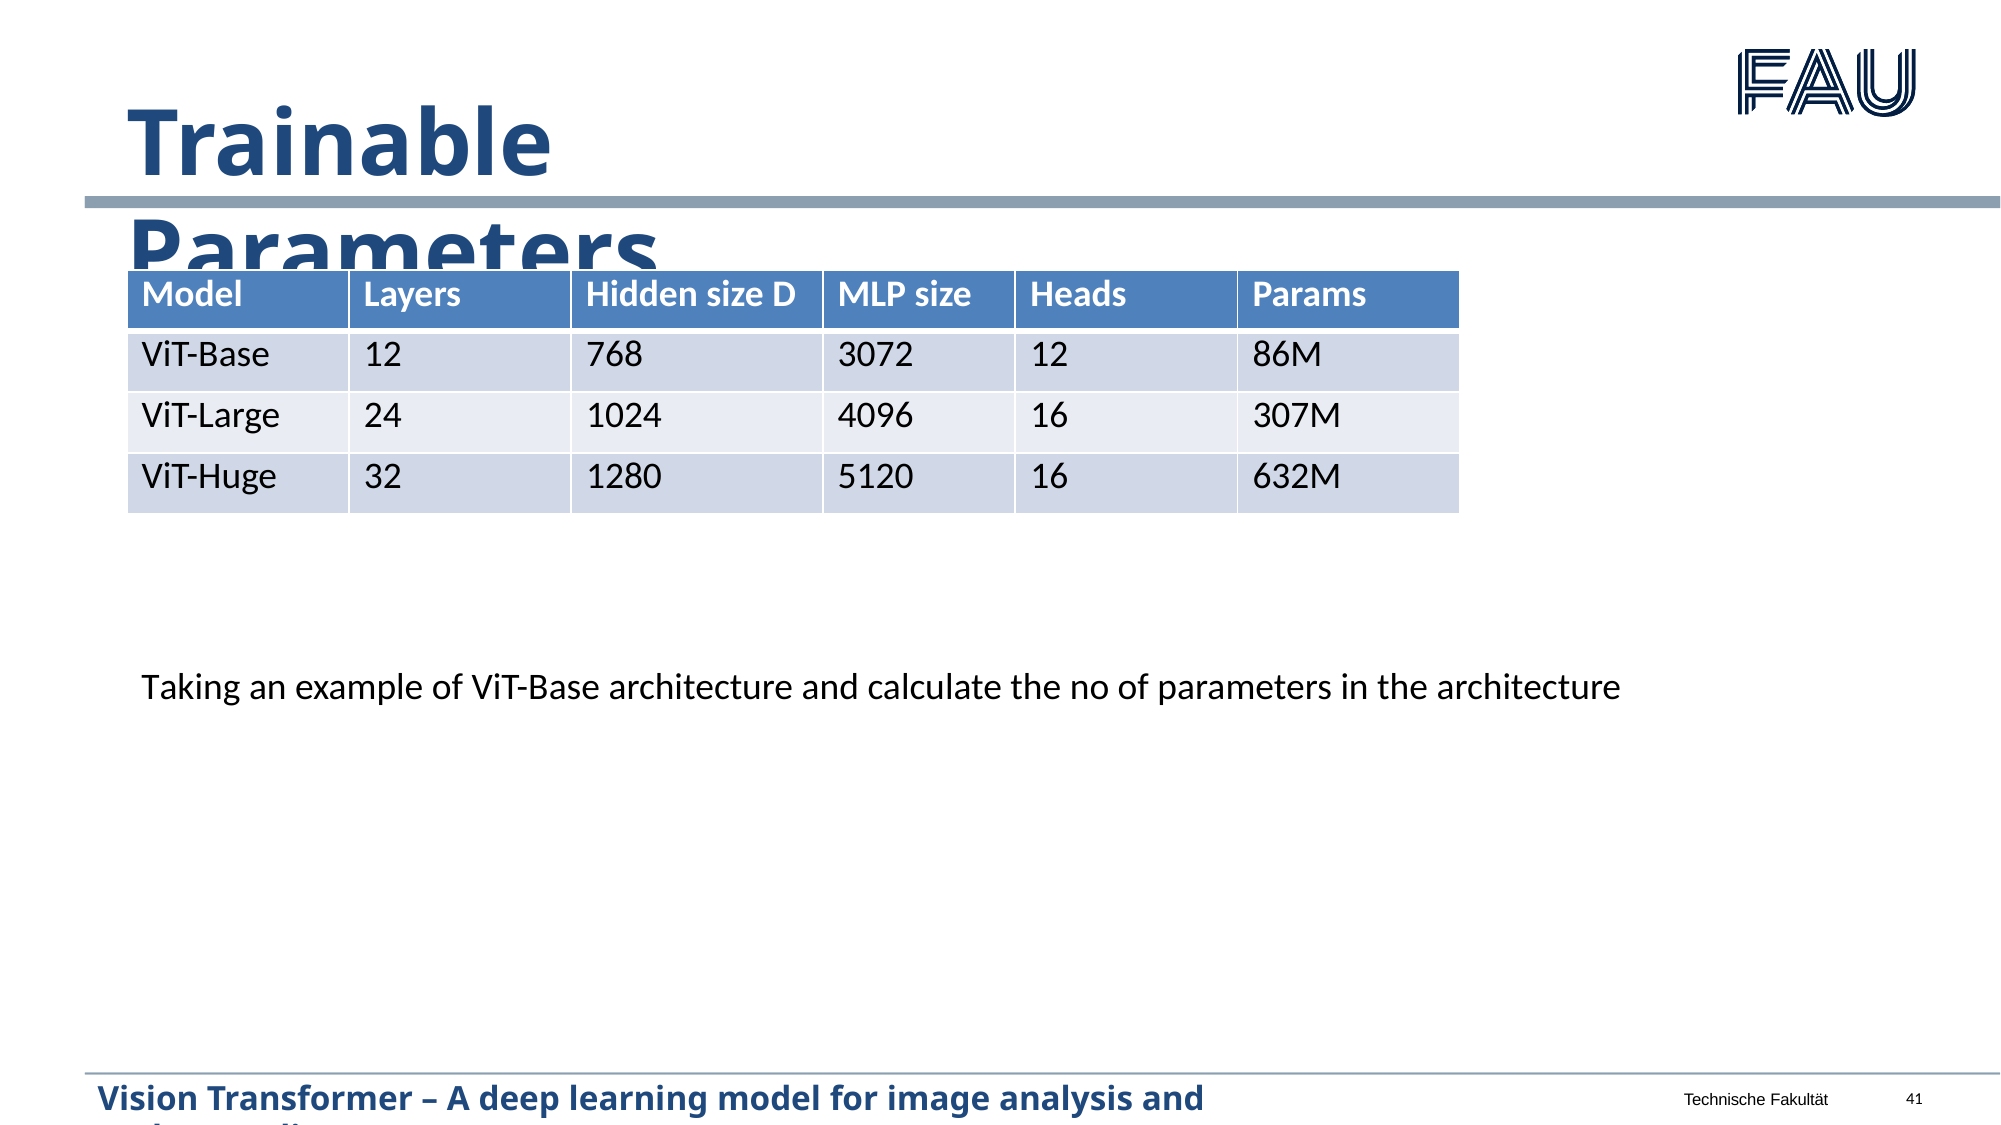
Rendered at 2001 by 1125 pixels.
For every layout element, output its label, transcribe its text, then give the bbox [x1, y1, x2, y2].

table_cell 768 [572, 334, 822, 391]
table_cell 24 [350, 393, 570, 452]
table_cell ViT-Large [128, 393, 348, 452]
table_cell 12 [1016, 334, 1237, 391]
table_cell ViT-Base [128, 334, 348, 391]
table_cell 16 [1016, 393, 1237, 452]
table_cell 16 [1016, 454, 1237, 513]
table_header Heads [1016, 271, 1237, 328]
text_box 41 [1890, 1087, 1944, 1108]
text_box Trainable Parameters [126, 83, 1000, 269]
table_header Params [1238, 271, 1459, 328]
table_cell 3072 [824, 334, 1014, 391]
table_cell 86M [1238, 334, 1459, 391]
table_cell 1280 [572, 454, 822, 513]
text_box Taking an example of ViT-Base architecture and calculate the no of parameters in the architecture [126, 655, 1743, 715]
table_cell ViT-Huge [128, 454, 348, 513]
table_cell 307M [1238, 393, 1459, 452]
text_box Vision Transformer – A deep learning model for image analysis and understanding [82, 1069, 1341, 1125]
table_cell 632M [1238, 454, 1459, 513]
table_cell 1024 [572, 393, 822, 452]
table_header Model [128, 271, 348, 328]
table_header MLP size [824, 271, 1014, 328]
table_cell 12 [350, 334, 570, 391]
text_box Technische Fakultät [1681, 1088, 1875, 1109]
table_cell 4096 [824, 393, 1014, 452]
table_header Layers [350, 271, 570, 328]
table_cell 32 [350, 454, 570, 513]
table_cell 5120 [824, 454, 1014, 513]
table_header Hidden size D [572, 271, 822, 328]
